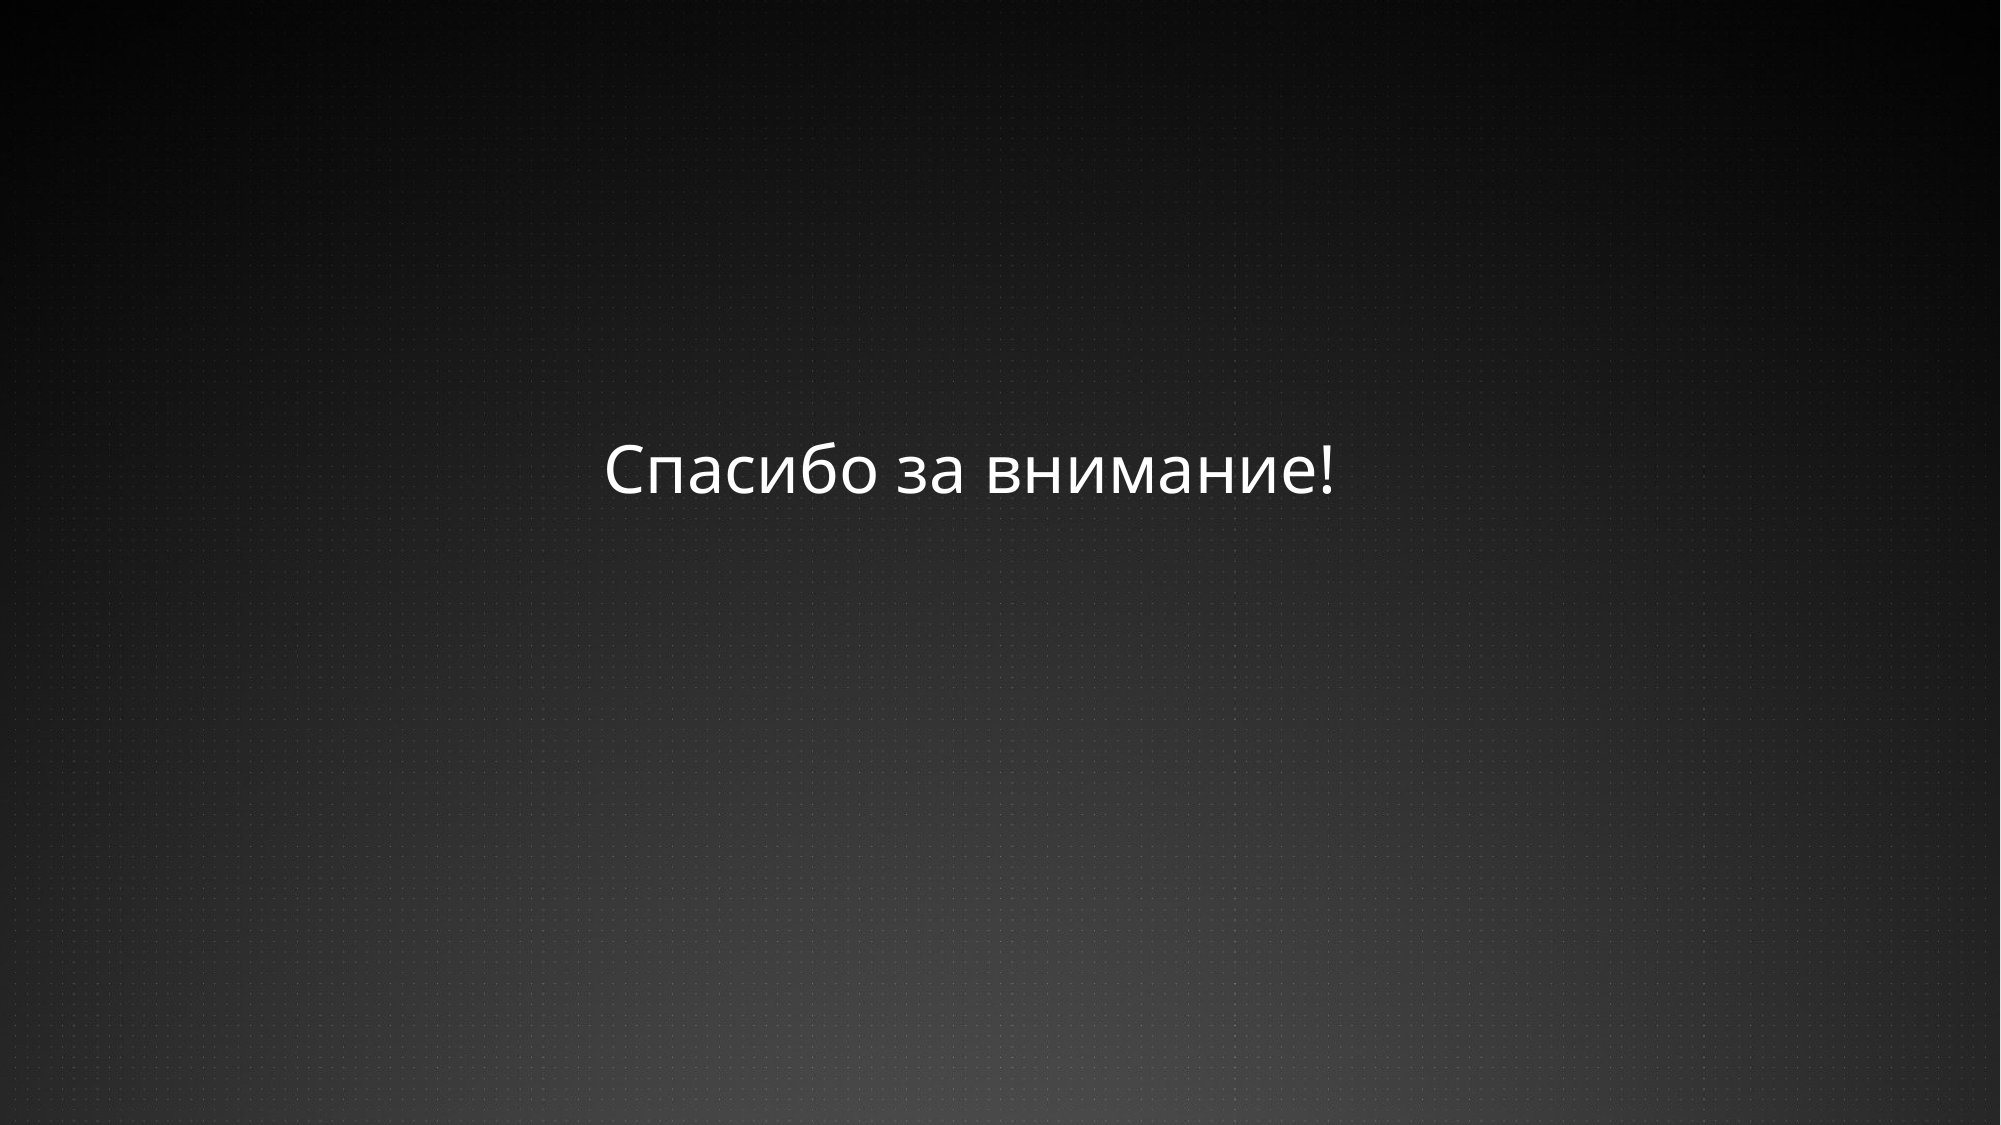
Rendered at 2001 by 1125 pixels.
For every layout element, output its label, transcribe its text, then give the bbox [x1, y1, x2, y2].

picture [0, 0, 2001, 1125]
text_box Спасибо за внимание! [440, 419, 1500, 514]
